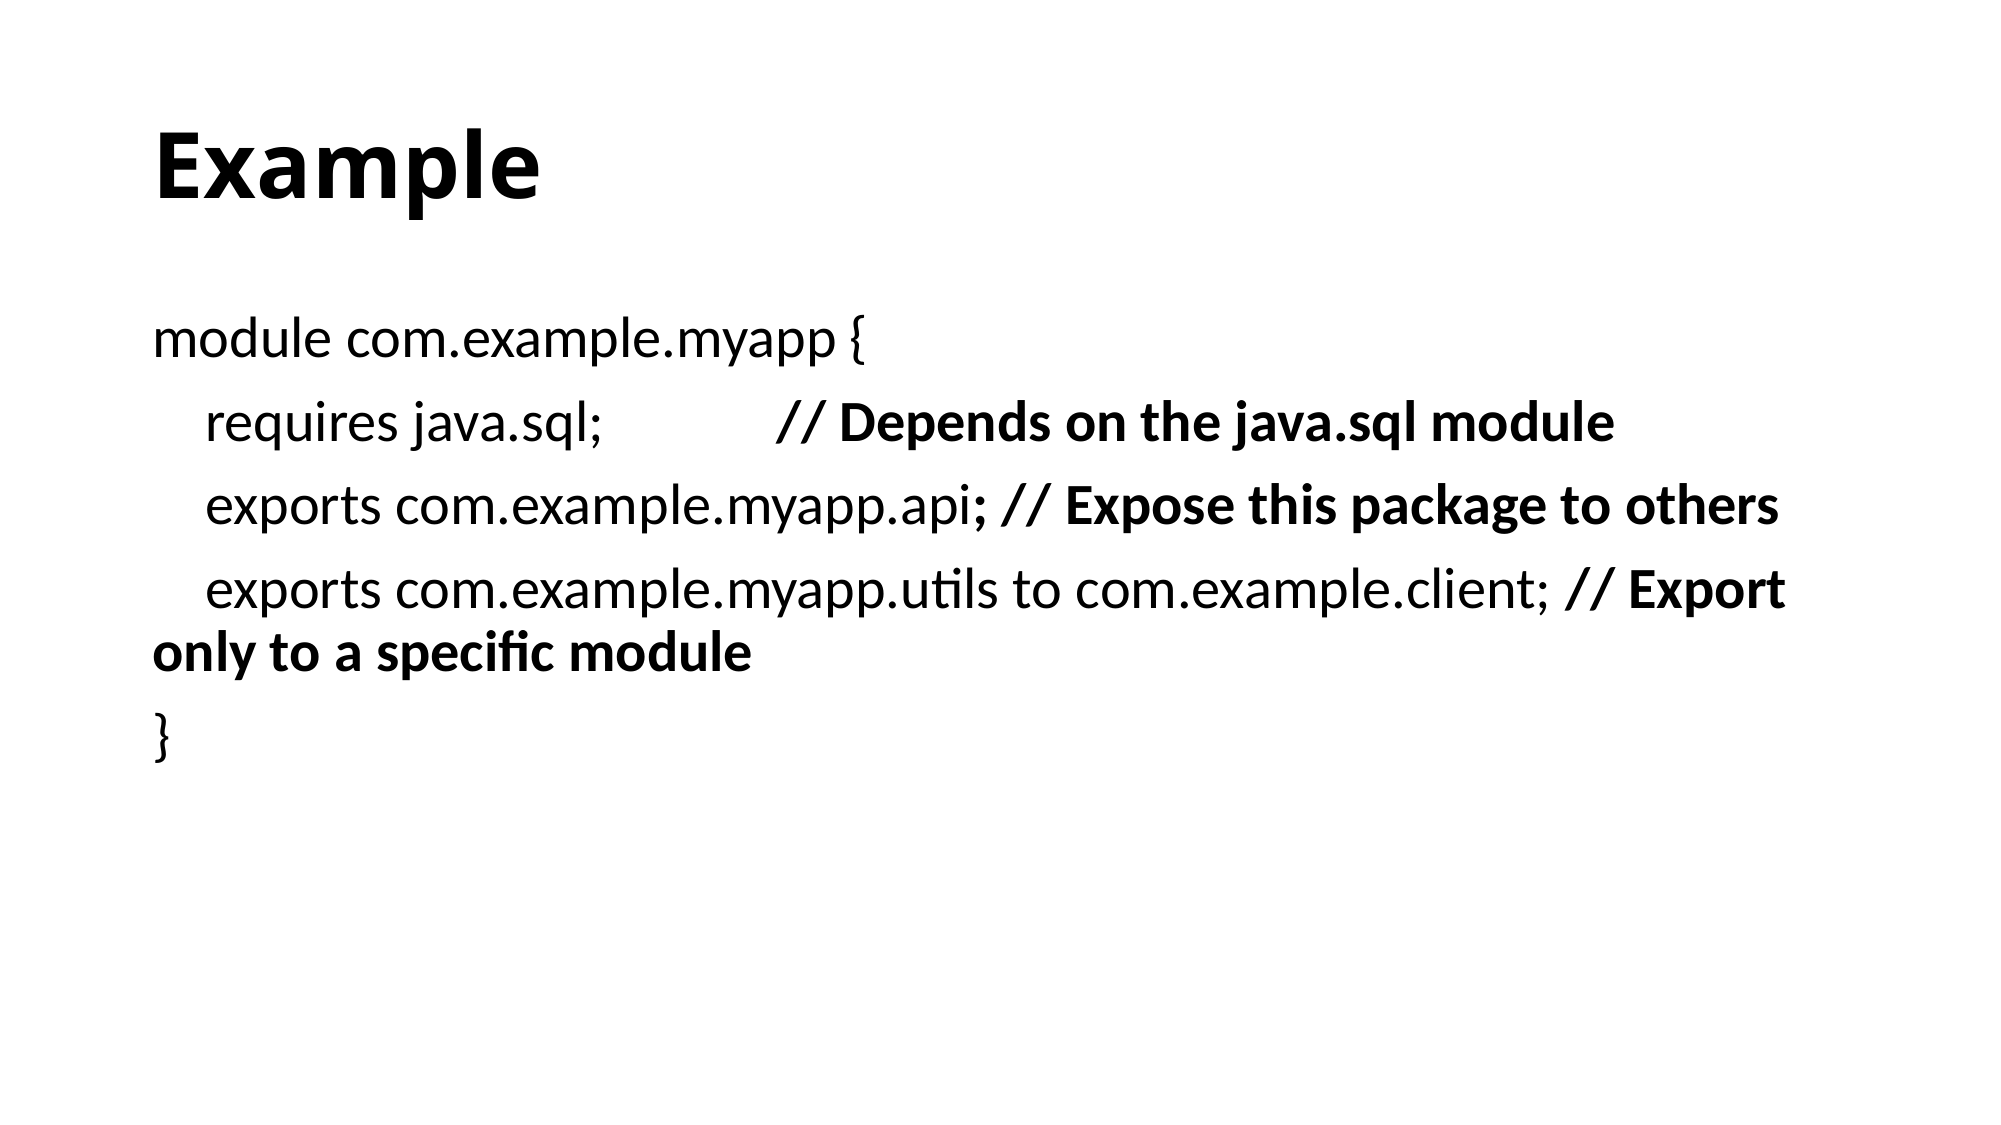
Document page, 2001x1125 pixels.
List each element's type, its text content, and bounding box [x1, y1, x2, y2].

list module com.example.myapp { requires java.sql; // Depends on the java.sql module exports com.example.myapp.api; // Expose this package to others exports com.example.myapp.utils to com.example.client; // Export only to a specific module } [137, 299, 1863, 1014]
title Example [137, 59, 1863, 278]
